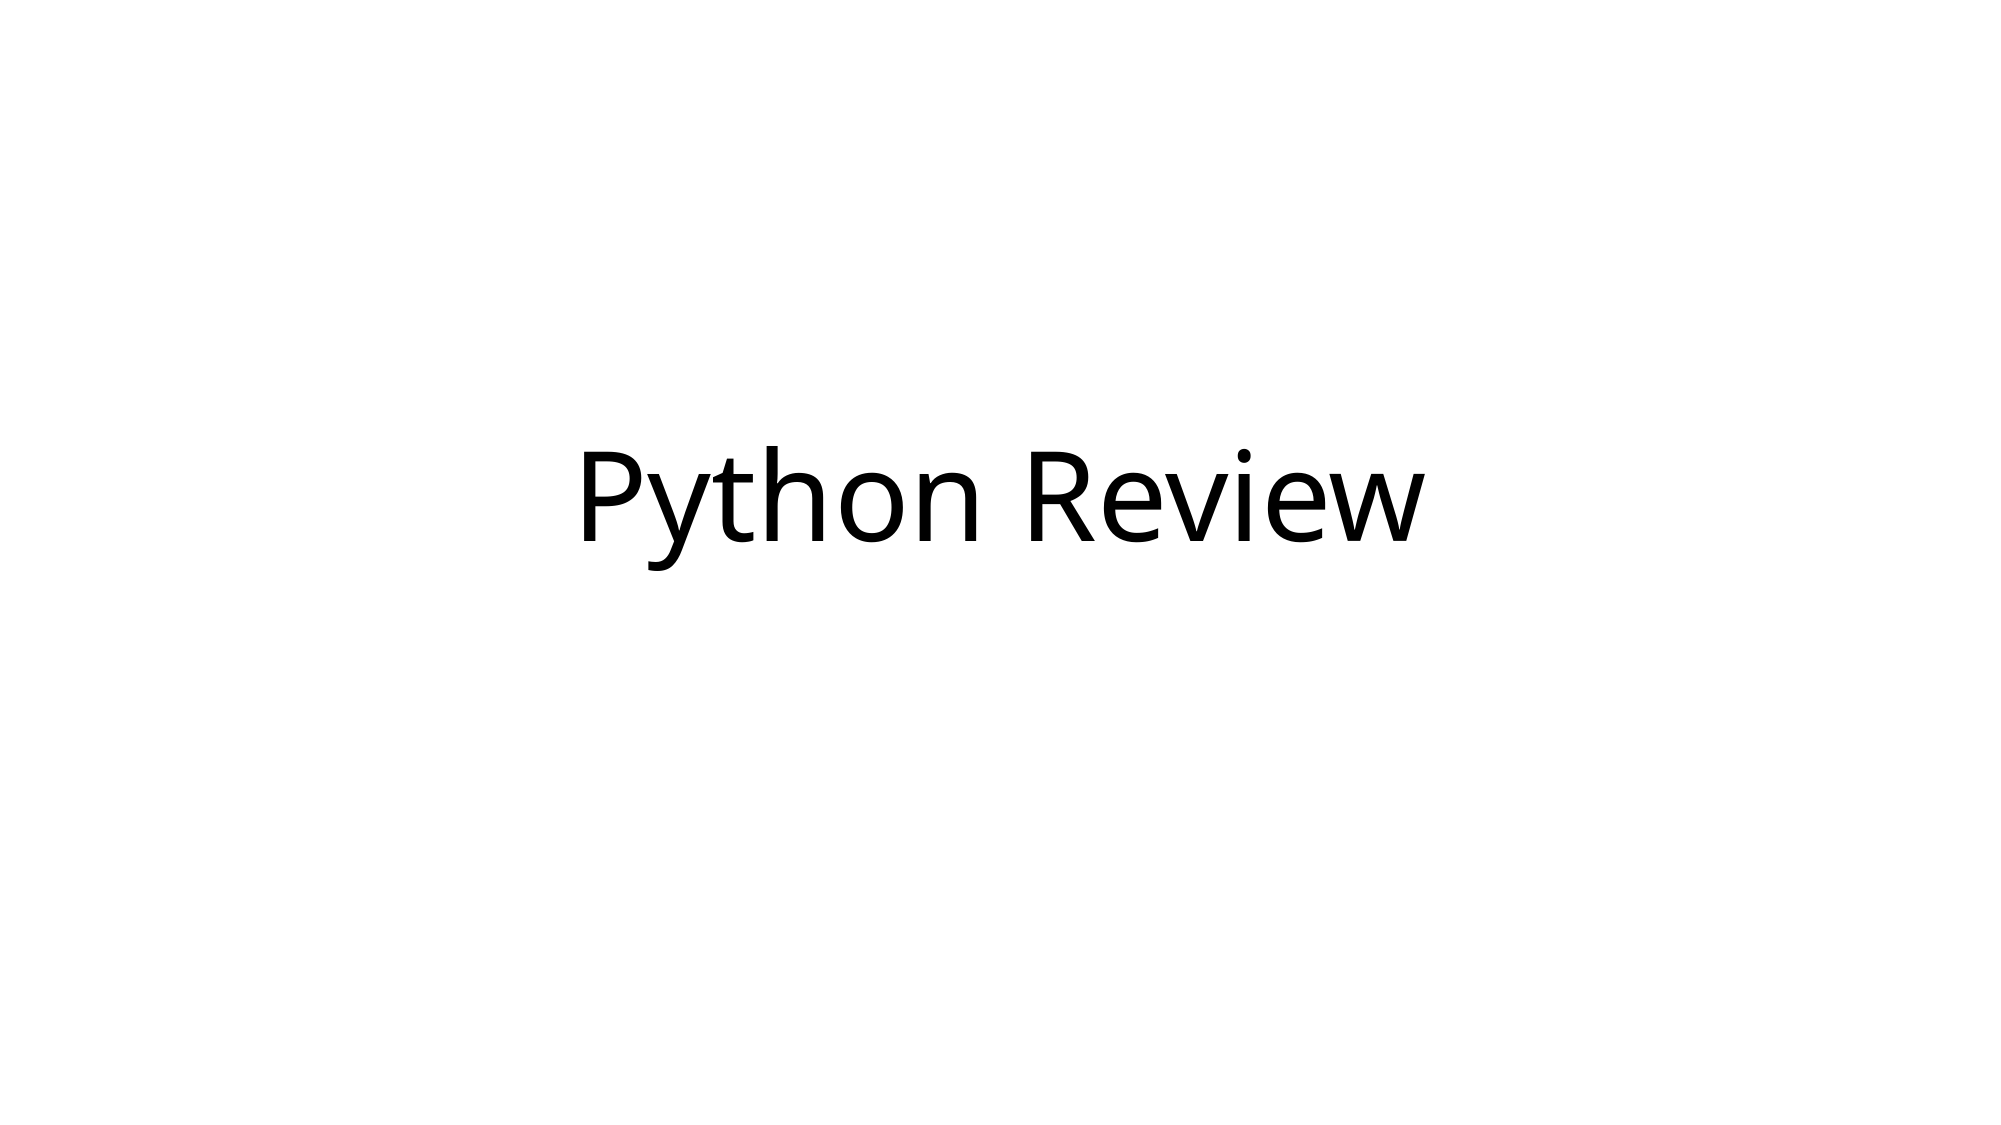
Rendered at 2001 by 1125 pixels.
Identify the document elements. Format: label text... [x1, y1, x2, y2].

title Python Review [249, 184, 1750, 576]
